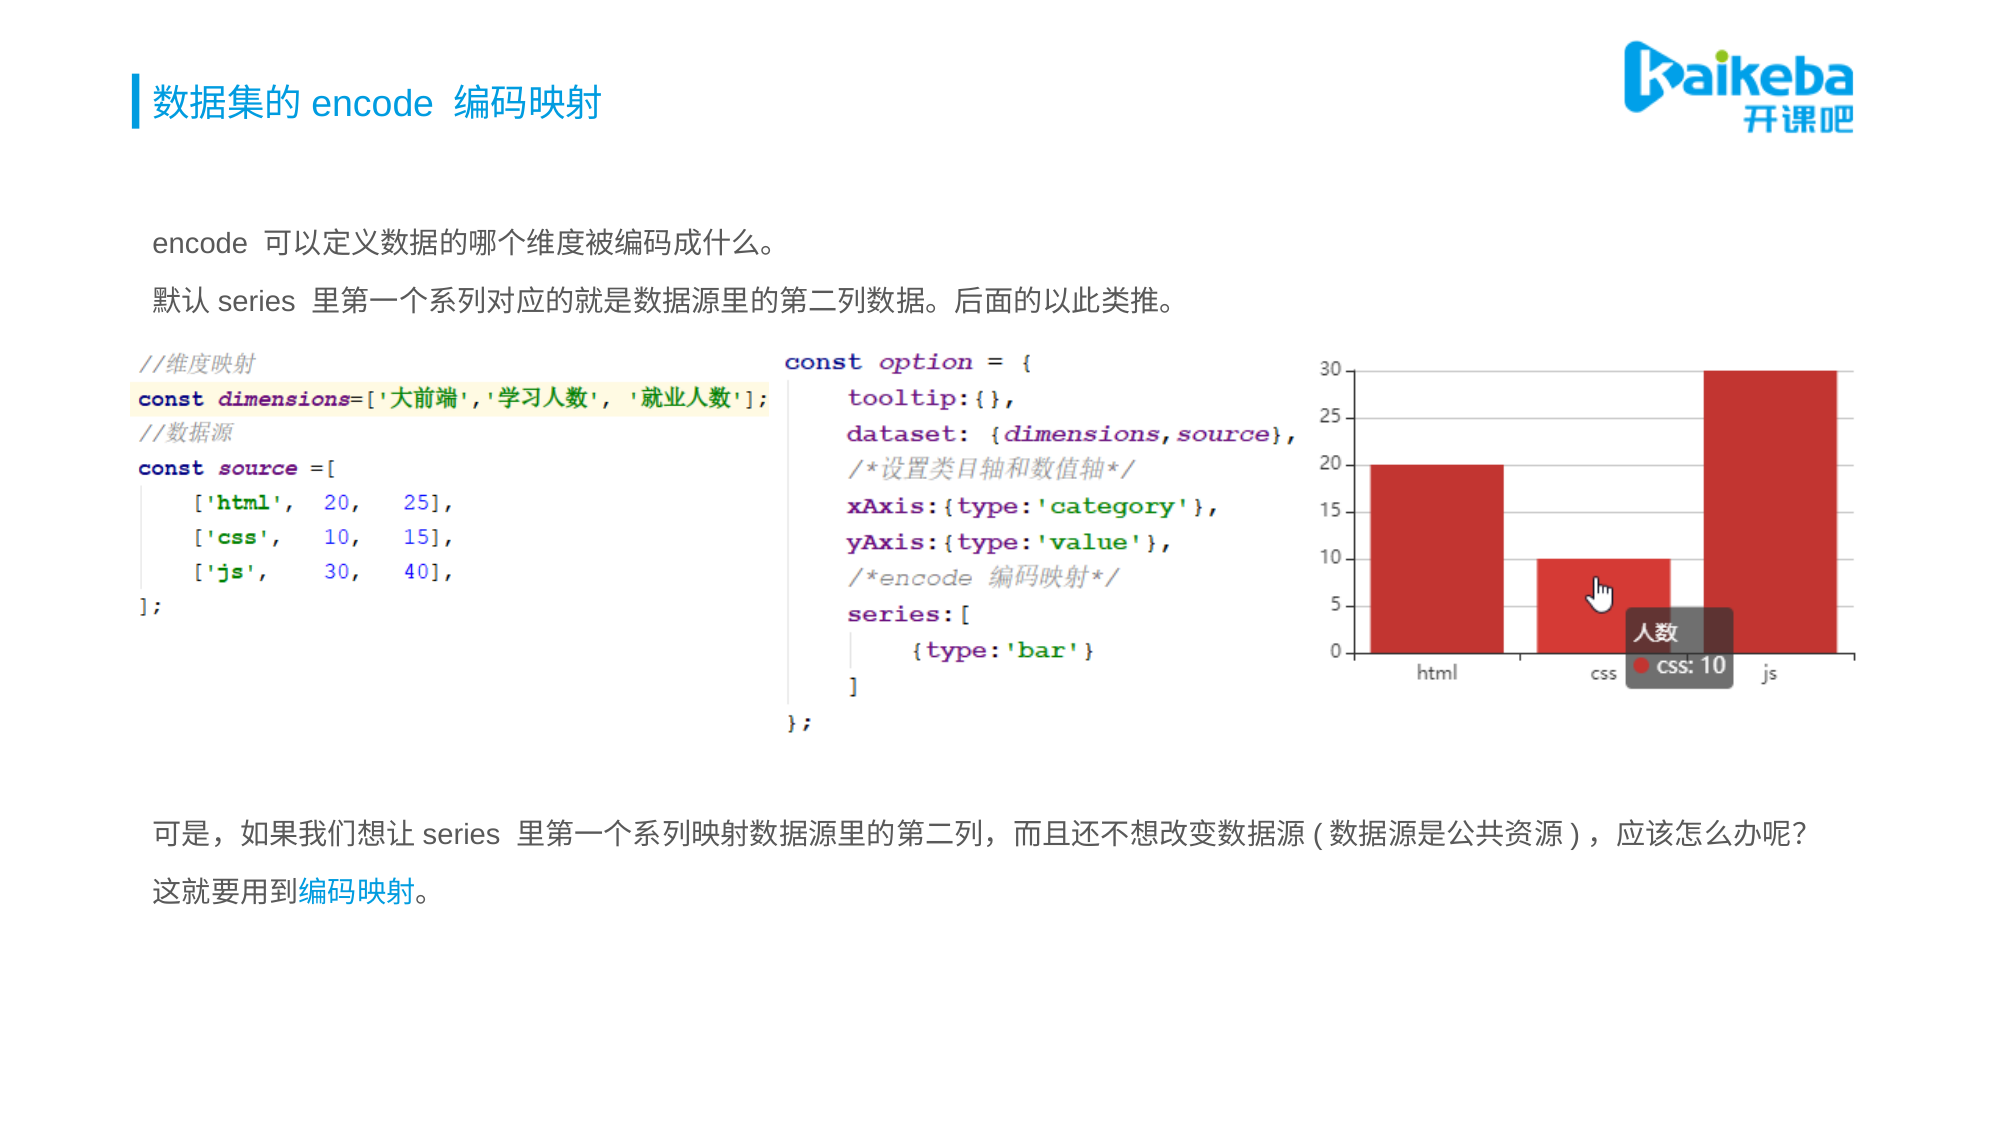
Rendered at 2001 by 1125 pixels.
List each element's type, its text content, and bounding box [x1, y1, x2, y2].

picture [1315, 349, 1865, 697]
text_box 可是，如果我们想让series 里第一个系列映射数据源里的第二列，而且还不想改变数据源(数据源是公共资源)，应该怎么办呢？ 这就要用到编码映射。 [137, 790, 1863, 941]
list encode 可以定义数据的哪个维度被编码成什么。 默认series 里第一个系列对应的就是数据源里的第二列数据。后面的以此类推。 [137, 199, 1863, 350]
title 数据集的encode 编码映射 [137, 59, 1863, 148]
picture [775, 349, 1302, 739]
picture [1640, 50, 1650, 59]
picture [130, 349, 769, 625]
picture [1612, 31, 1866, 143]
